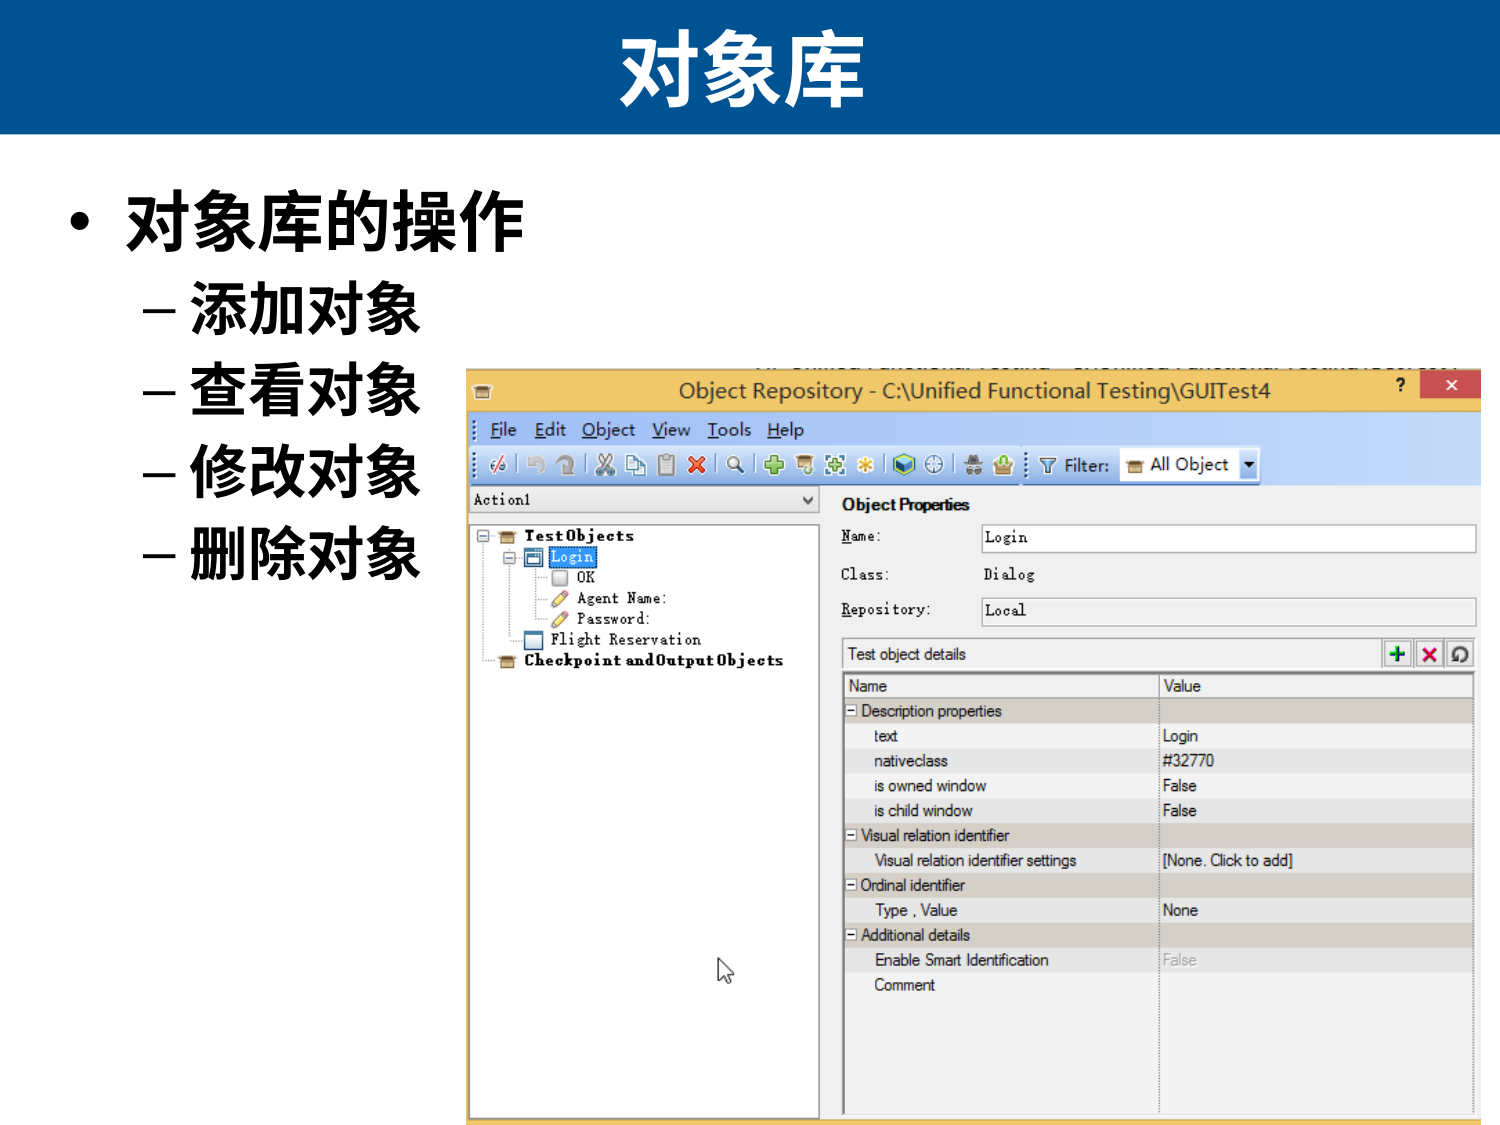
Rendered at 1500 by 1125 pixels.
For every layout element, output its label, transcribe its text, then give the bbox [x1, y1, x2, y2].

title 对象库 [2, 0, 1483, 135]
picture [466, 368, 1481, 1125]
list 对象库的操作 添加对象 查看对象 修改对象 删除对象 [53, 172, 1404, 916]
